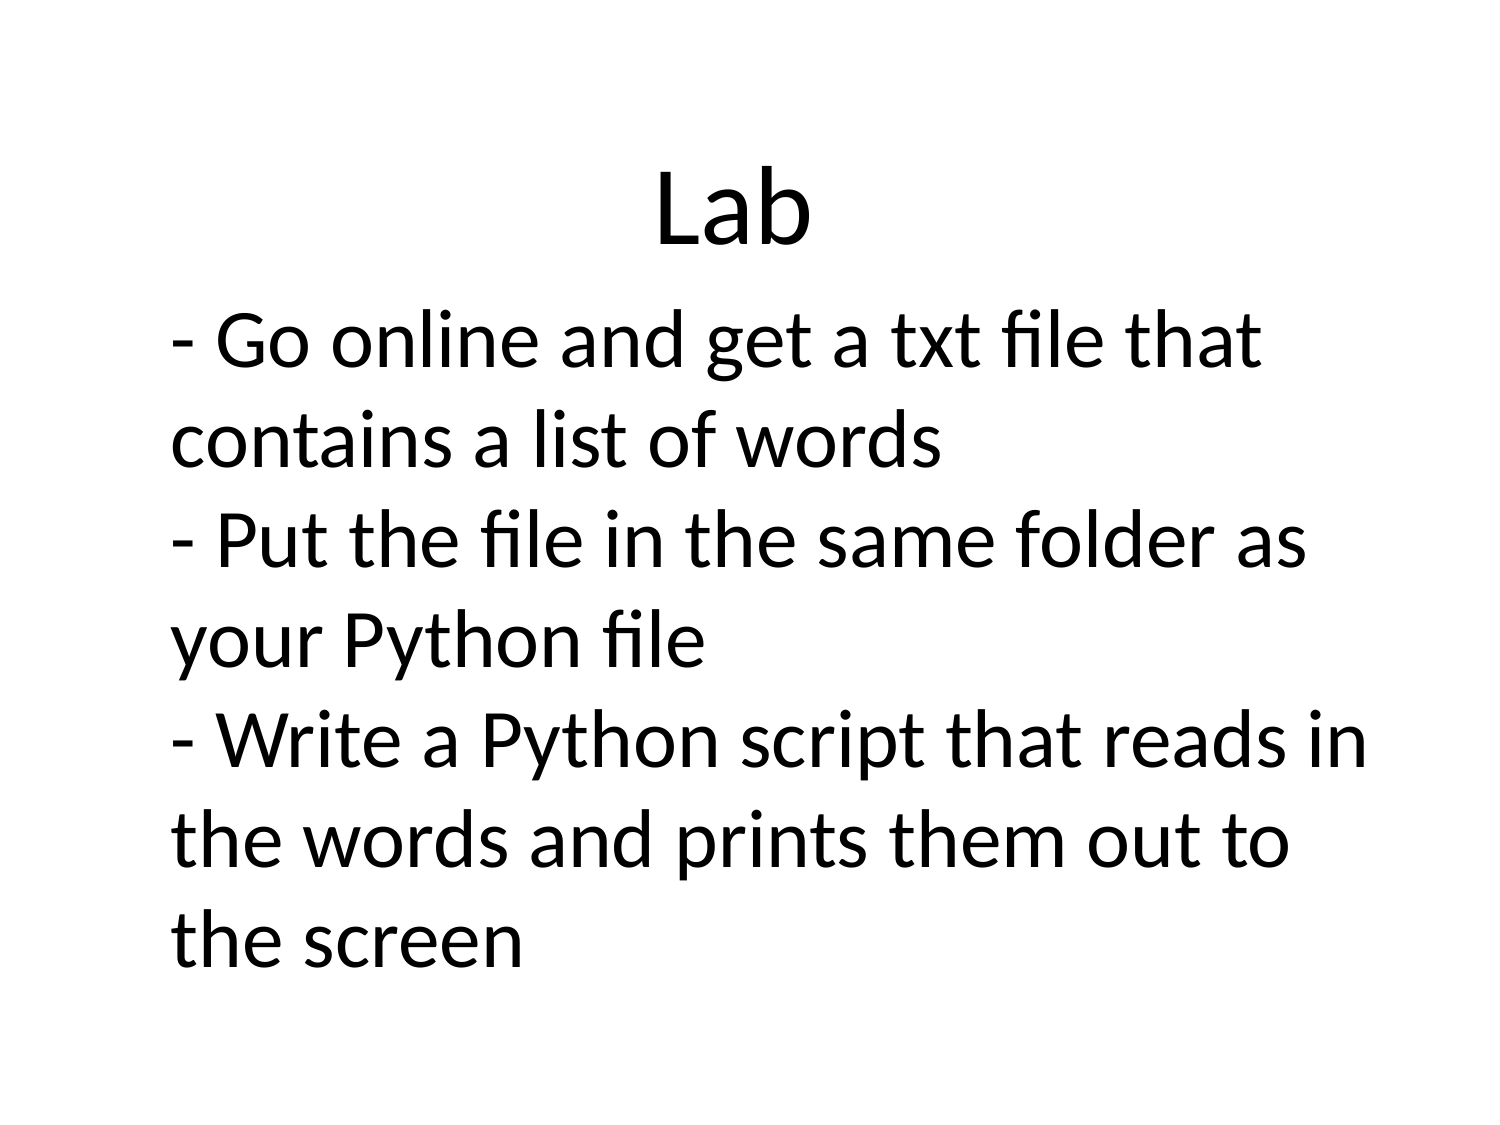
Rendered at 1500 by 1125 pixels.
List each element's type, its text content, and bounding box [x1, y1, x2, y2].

text_box - Go online and get a txt file that contains a list of words - Put the file in the same folder as your Python file - Write a Python script that reads in the words and prints them out to the screen [156, 276, 1386, 992]
text_box Lab [638, 124, 829, 275]
